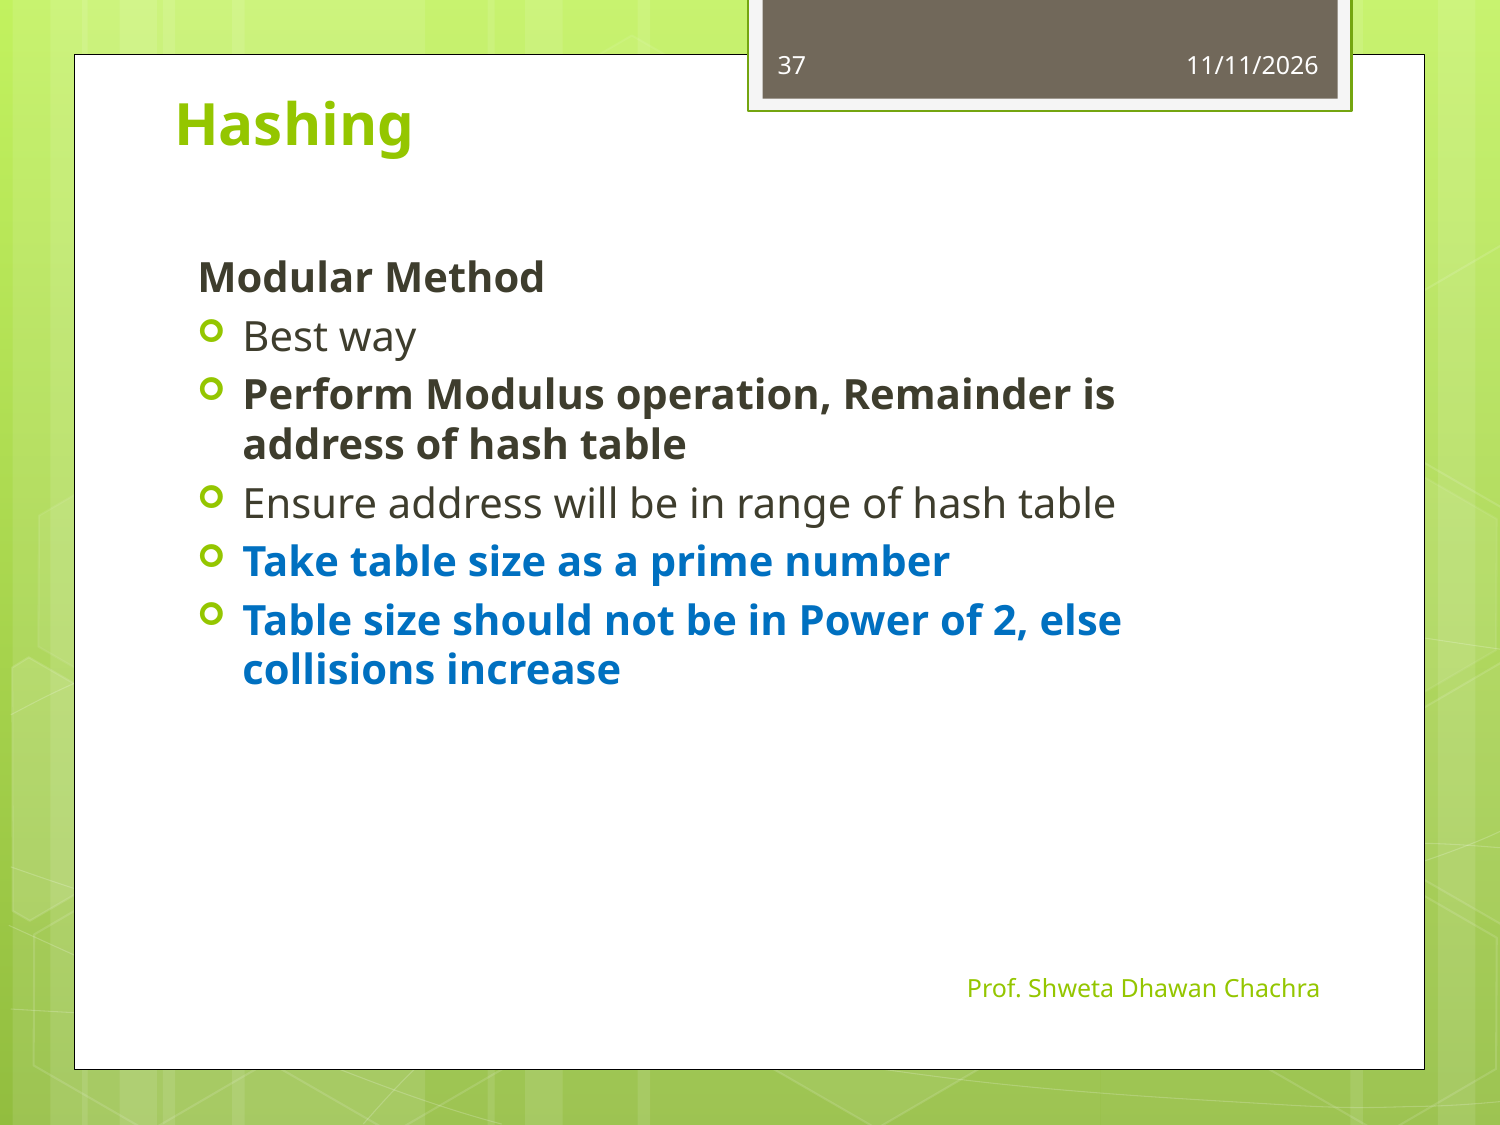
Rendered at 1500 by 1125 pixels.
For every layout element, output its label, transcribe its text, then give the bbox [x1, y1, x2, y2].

list Modular Method Best way Perform Modulus operation, Remainder is address of hash table Ensure address will be in range of hash table Take table size as a prime number Table size should not be in Power of 2, else collisions increase [171, 243, 1283, 957]
footer Prof. Shweta Dhawan Chachra [761, 960, 1336, 1020]
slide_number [983, 36, 1334, 97]
slide_number 37 [762, 36, 982, 97]
list [0, 299, 11, 306]
title Hashing [159, 78, 1312, 165]
